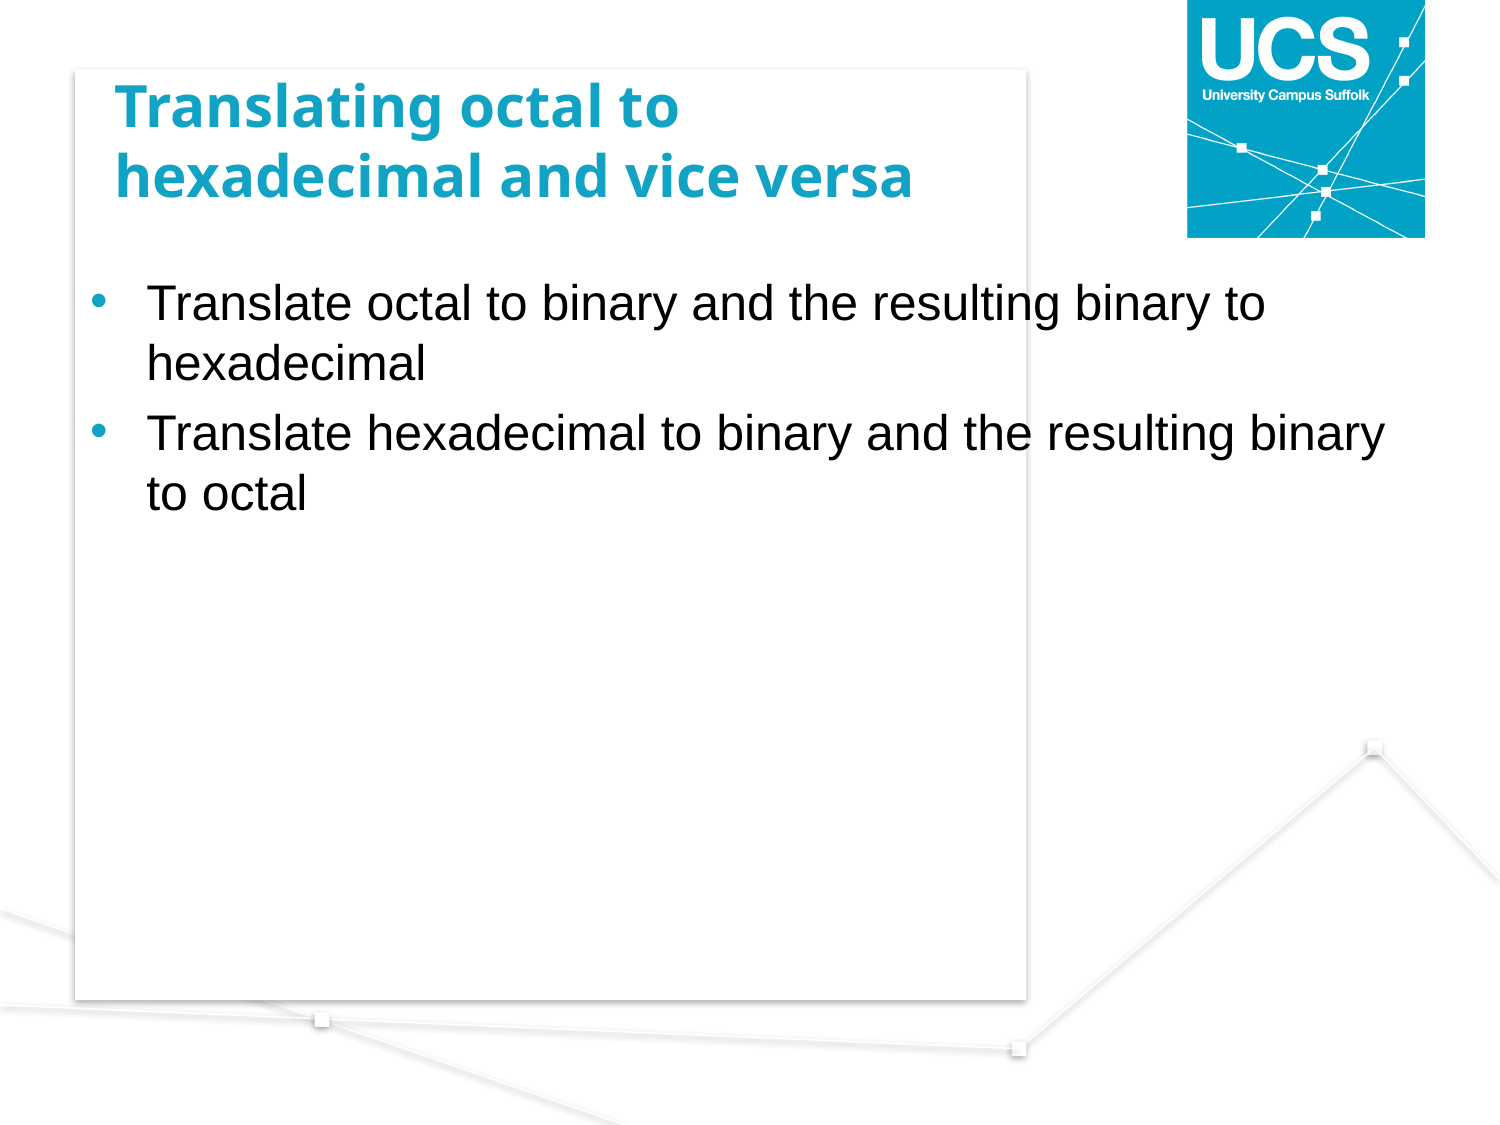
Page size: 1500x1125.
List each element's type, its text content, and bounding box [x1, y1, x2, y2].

picture [1187, 0, 1425, 238]
title Translating octal to hexadecimal and vice versa [99, 44, 1012, 233]
list Translate octal to binary and the resulting binary to hexadecimal Translate hexadecimal to binary and the resulting binary to octal [74, 262, 1426, 1006]
